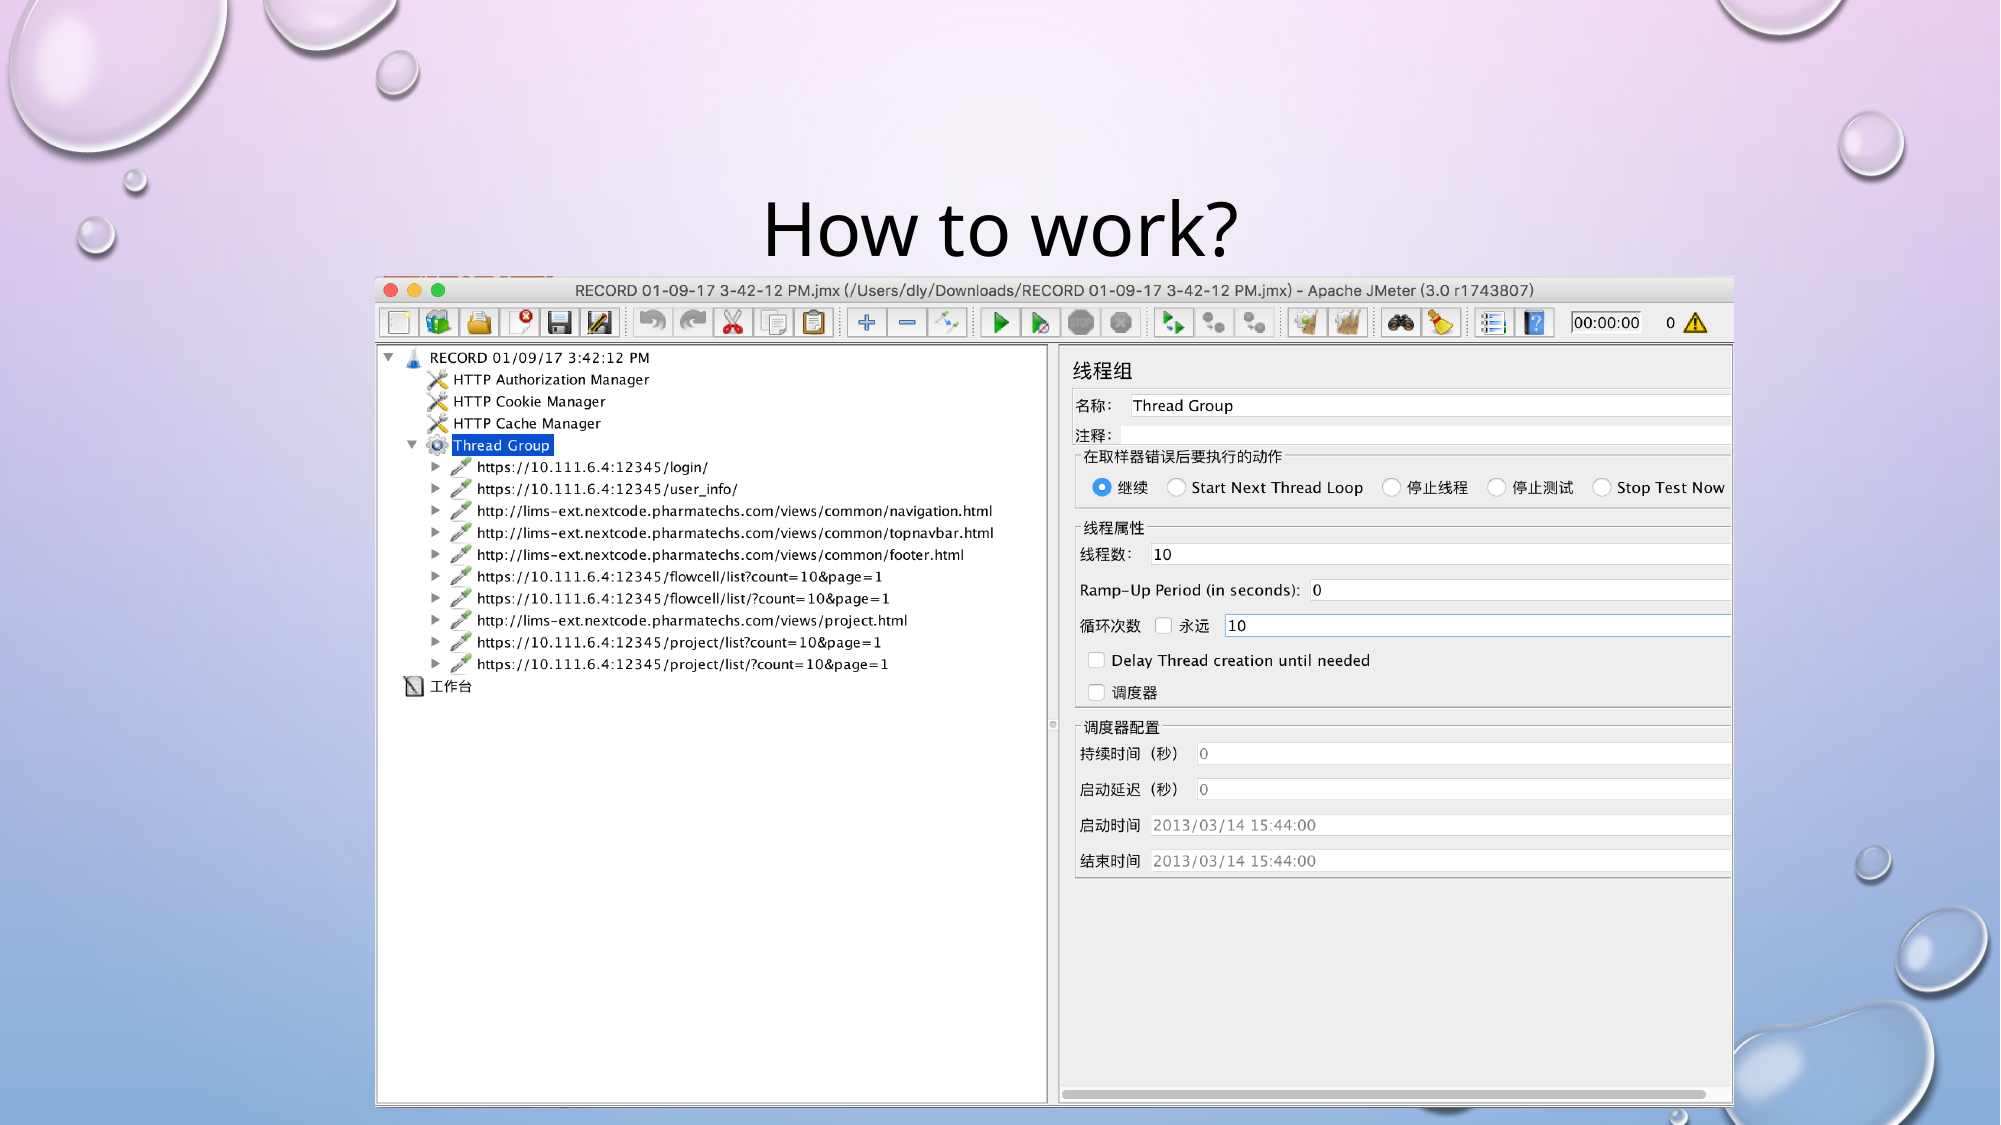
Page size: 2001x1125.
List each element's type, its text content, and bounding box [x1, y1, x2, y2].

picture [0, 0, 2000, 1125]
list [374, 276, 1734, 1108]
title How to work? [149, 101, 1851, 364]
